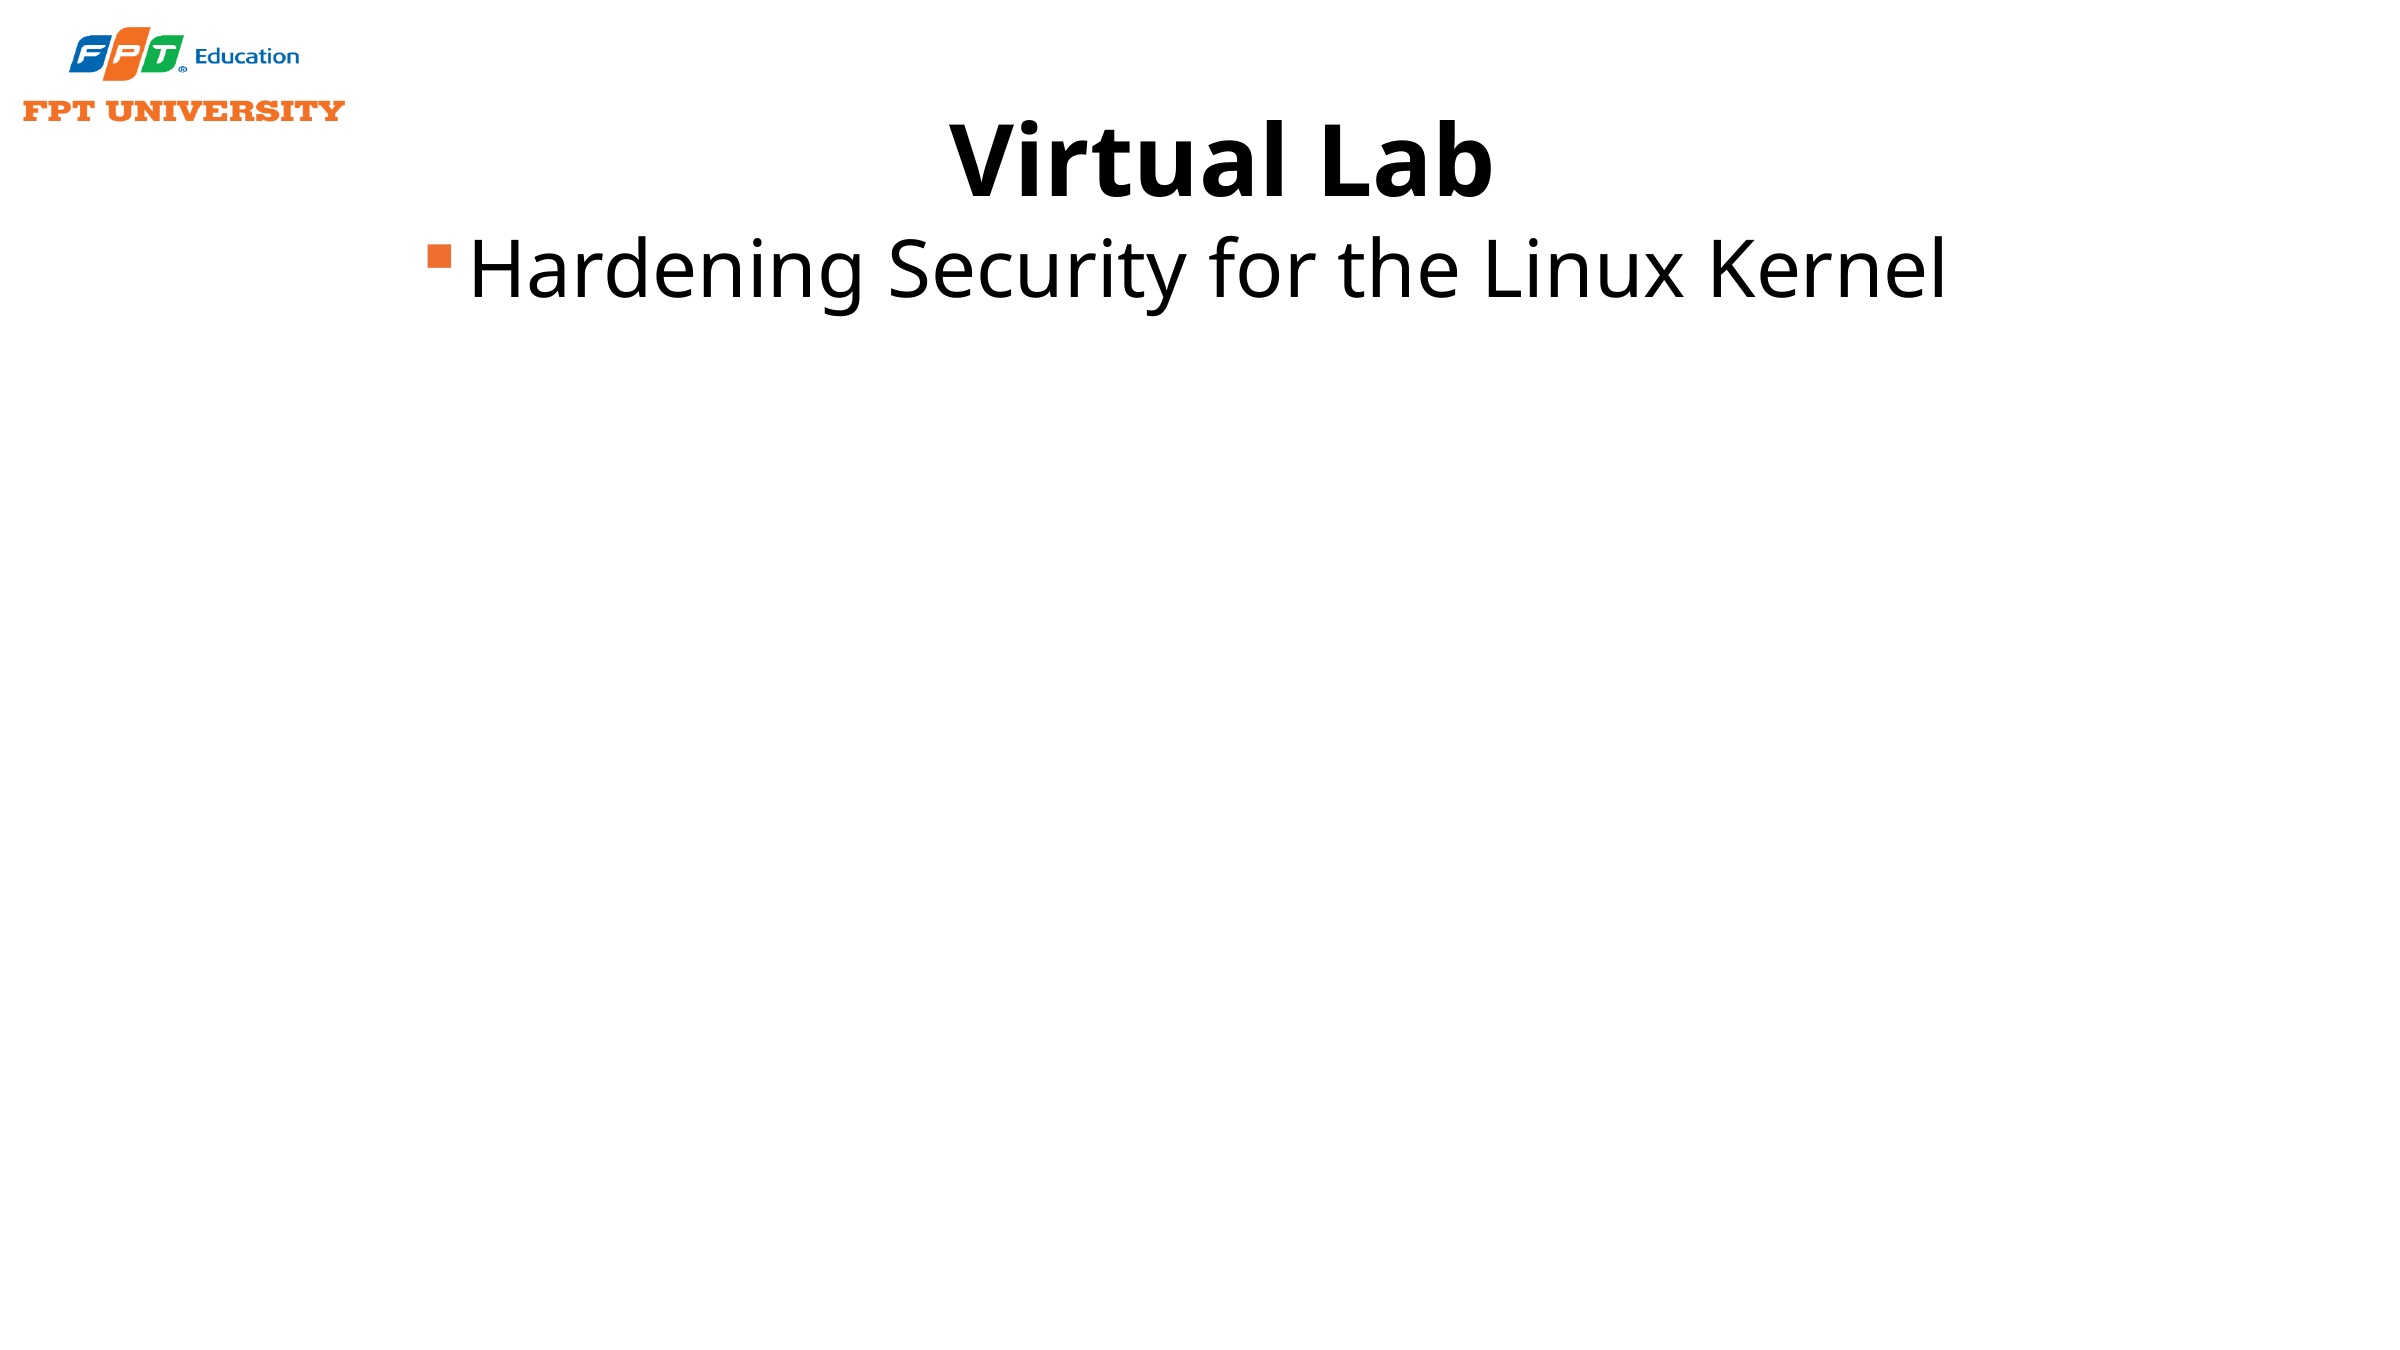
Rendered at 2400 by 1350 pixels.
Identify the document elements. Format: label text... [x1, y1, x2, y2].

picture [0, 0, 357, 147]
title Virtual Lab [405, 58, 2041, 255]
text_box Hardening Security for the Linux Kernel [406, 210, 2040, 1126]
